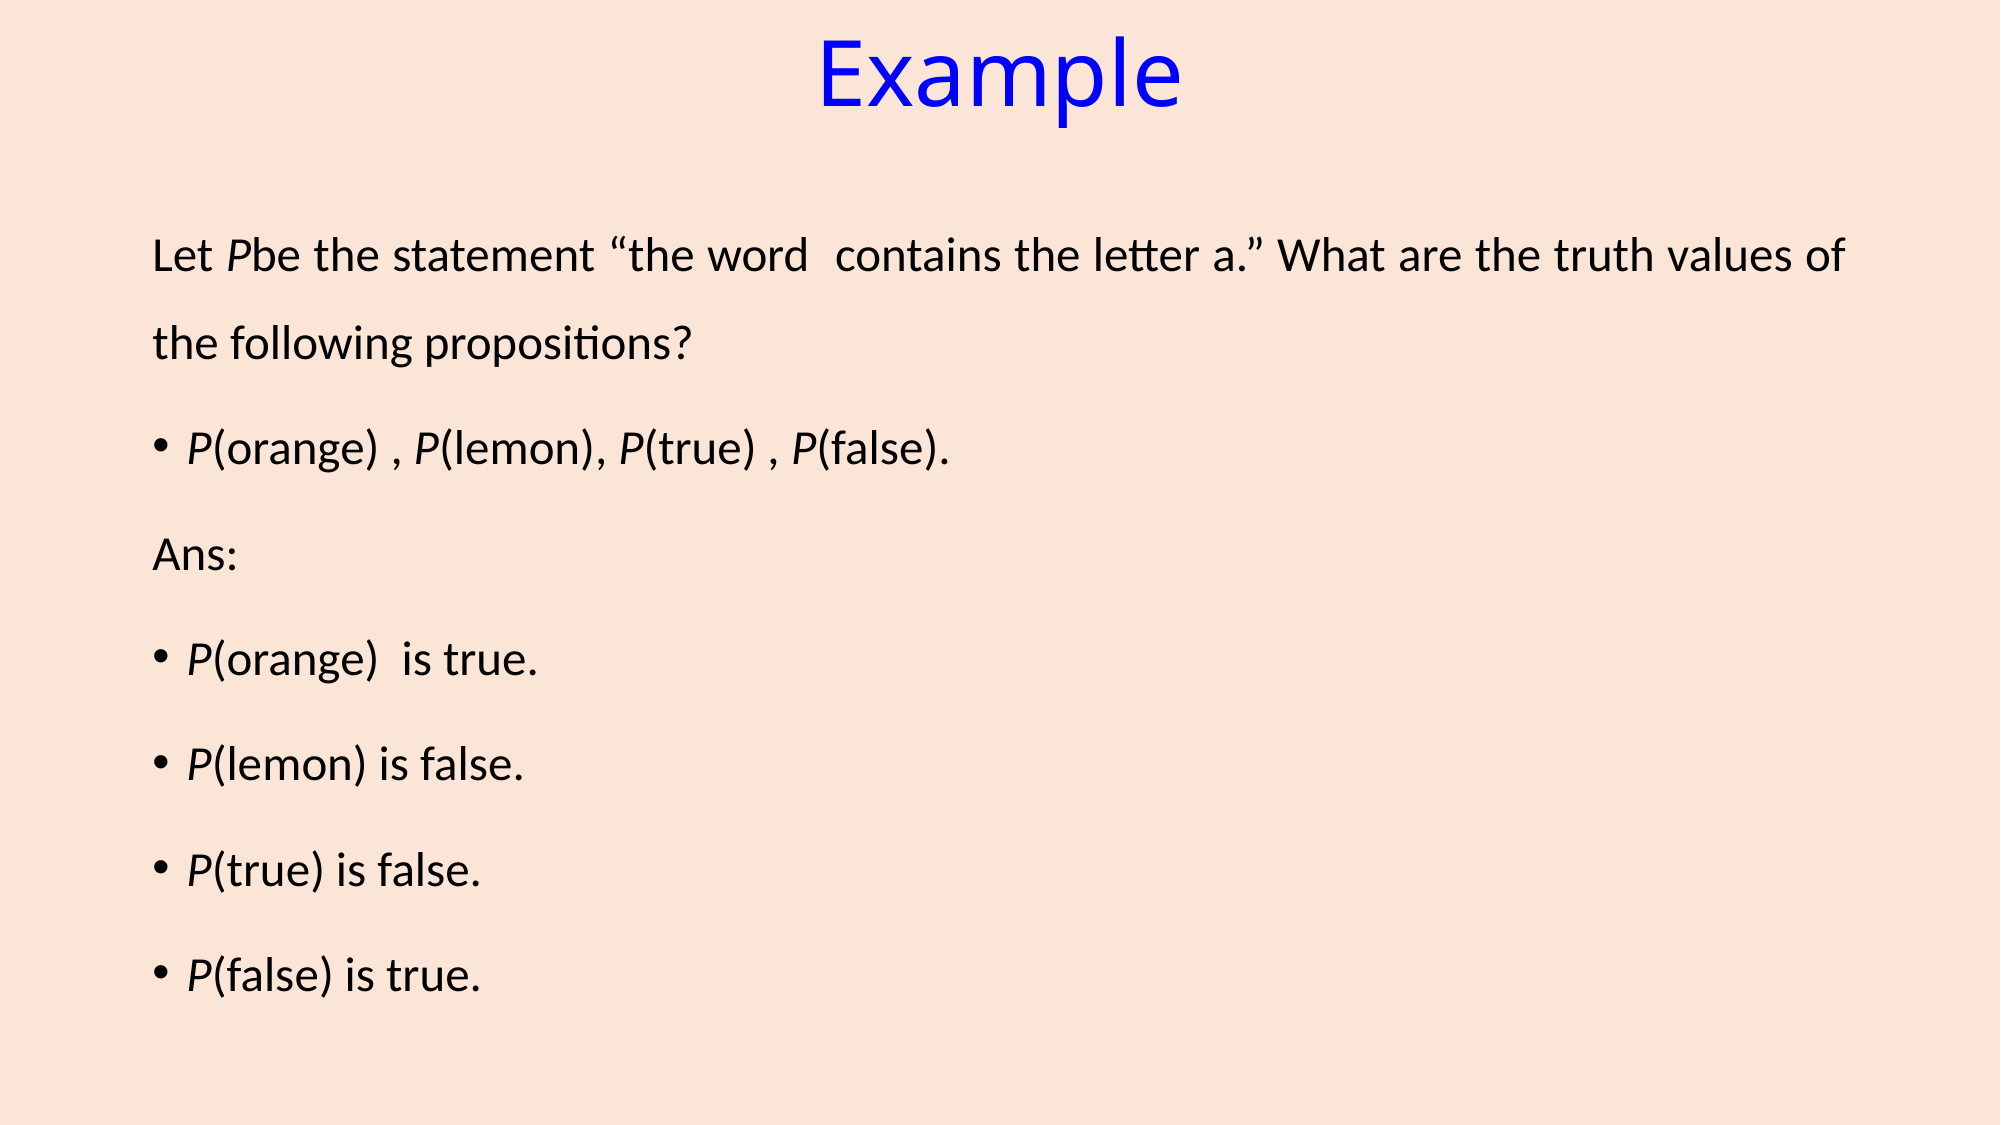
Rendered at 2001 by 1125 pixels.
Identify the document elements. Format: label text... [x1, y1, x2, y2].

title Example [137, 3, 1863, 150]
